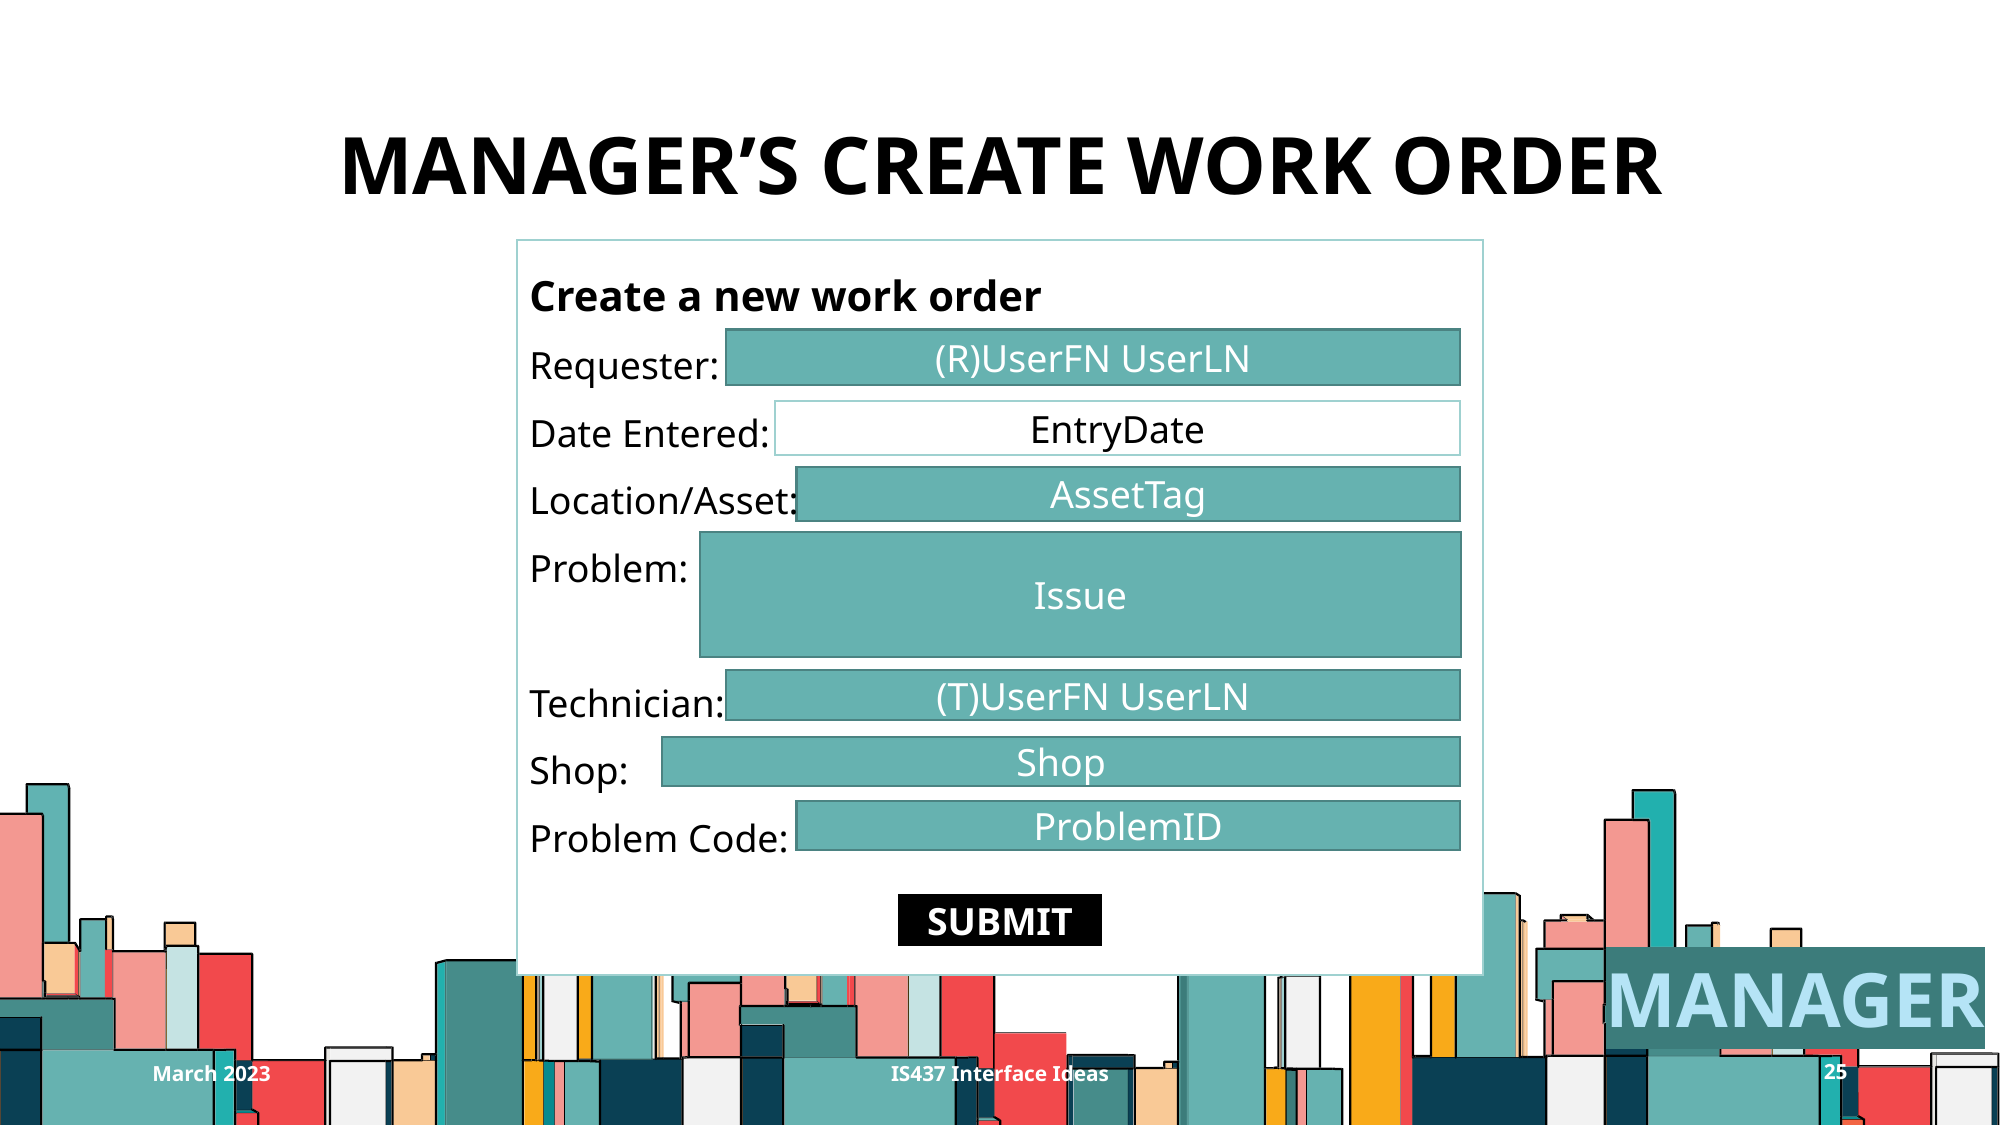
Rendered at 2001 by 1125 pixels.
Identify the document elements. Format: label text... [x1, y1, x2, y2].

footer IS437 Interface Ideas [662, 1042, 1338, 1103]
title Manager’s Create Work Order [154, 60, 1847, 278]
text_box Create a new work order Requester: Date Entered: Location/Asset: Problem: Technician: Shop: Problem Code: [514, 237, 1482, 868]
text_box ProblemID [795, 800, 1461, 851]
text_box Shop [661, 736, 1461, 787]
text_box (T)UserFN UserLN [725, 669, 1461, 721]
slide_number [137, 1042, 588, 1103]
text_box [516, 239, 1484, 976]
text_box MANAGER [1590, 944, 2000, 1050]
slide_number 25 [1412, 1042, 1863, 1103]
text_box SUBMIT [898, 894, 1102, 946]
